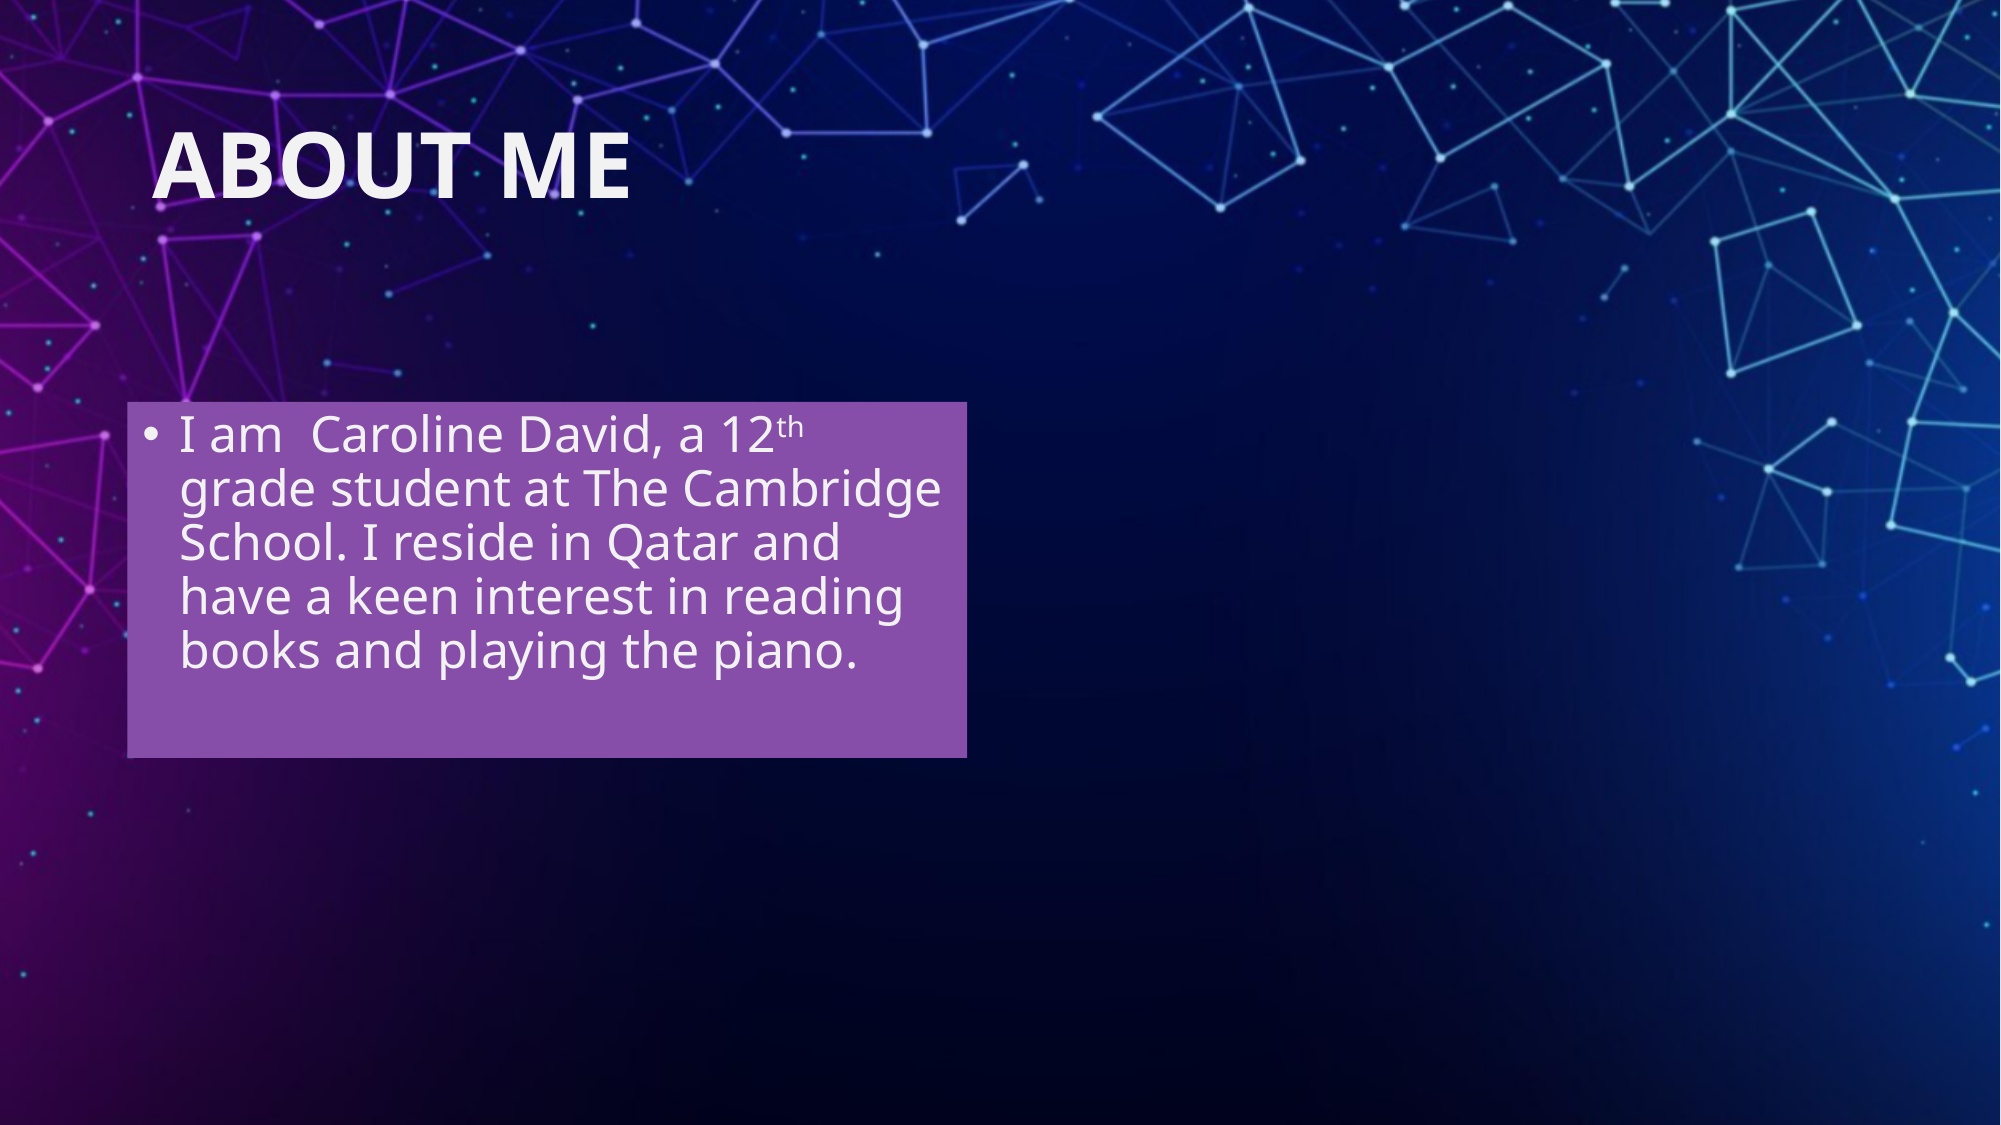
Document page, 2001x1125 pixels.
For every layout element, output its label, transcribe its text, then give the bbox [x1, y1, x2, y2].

title ABOUT ME [137, 59, 1863, 278]
list I am Caroline David, a 12th grade student at The Cambridge School. I reside in Qatar and have a keen interest in reading books and playing the piano. [127, 401, 968, 758]
picture [0, 0, 2001, 1125]
